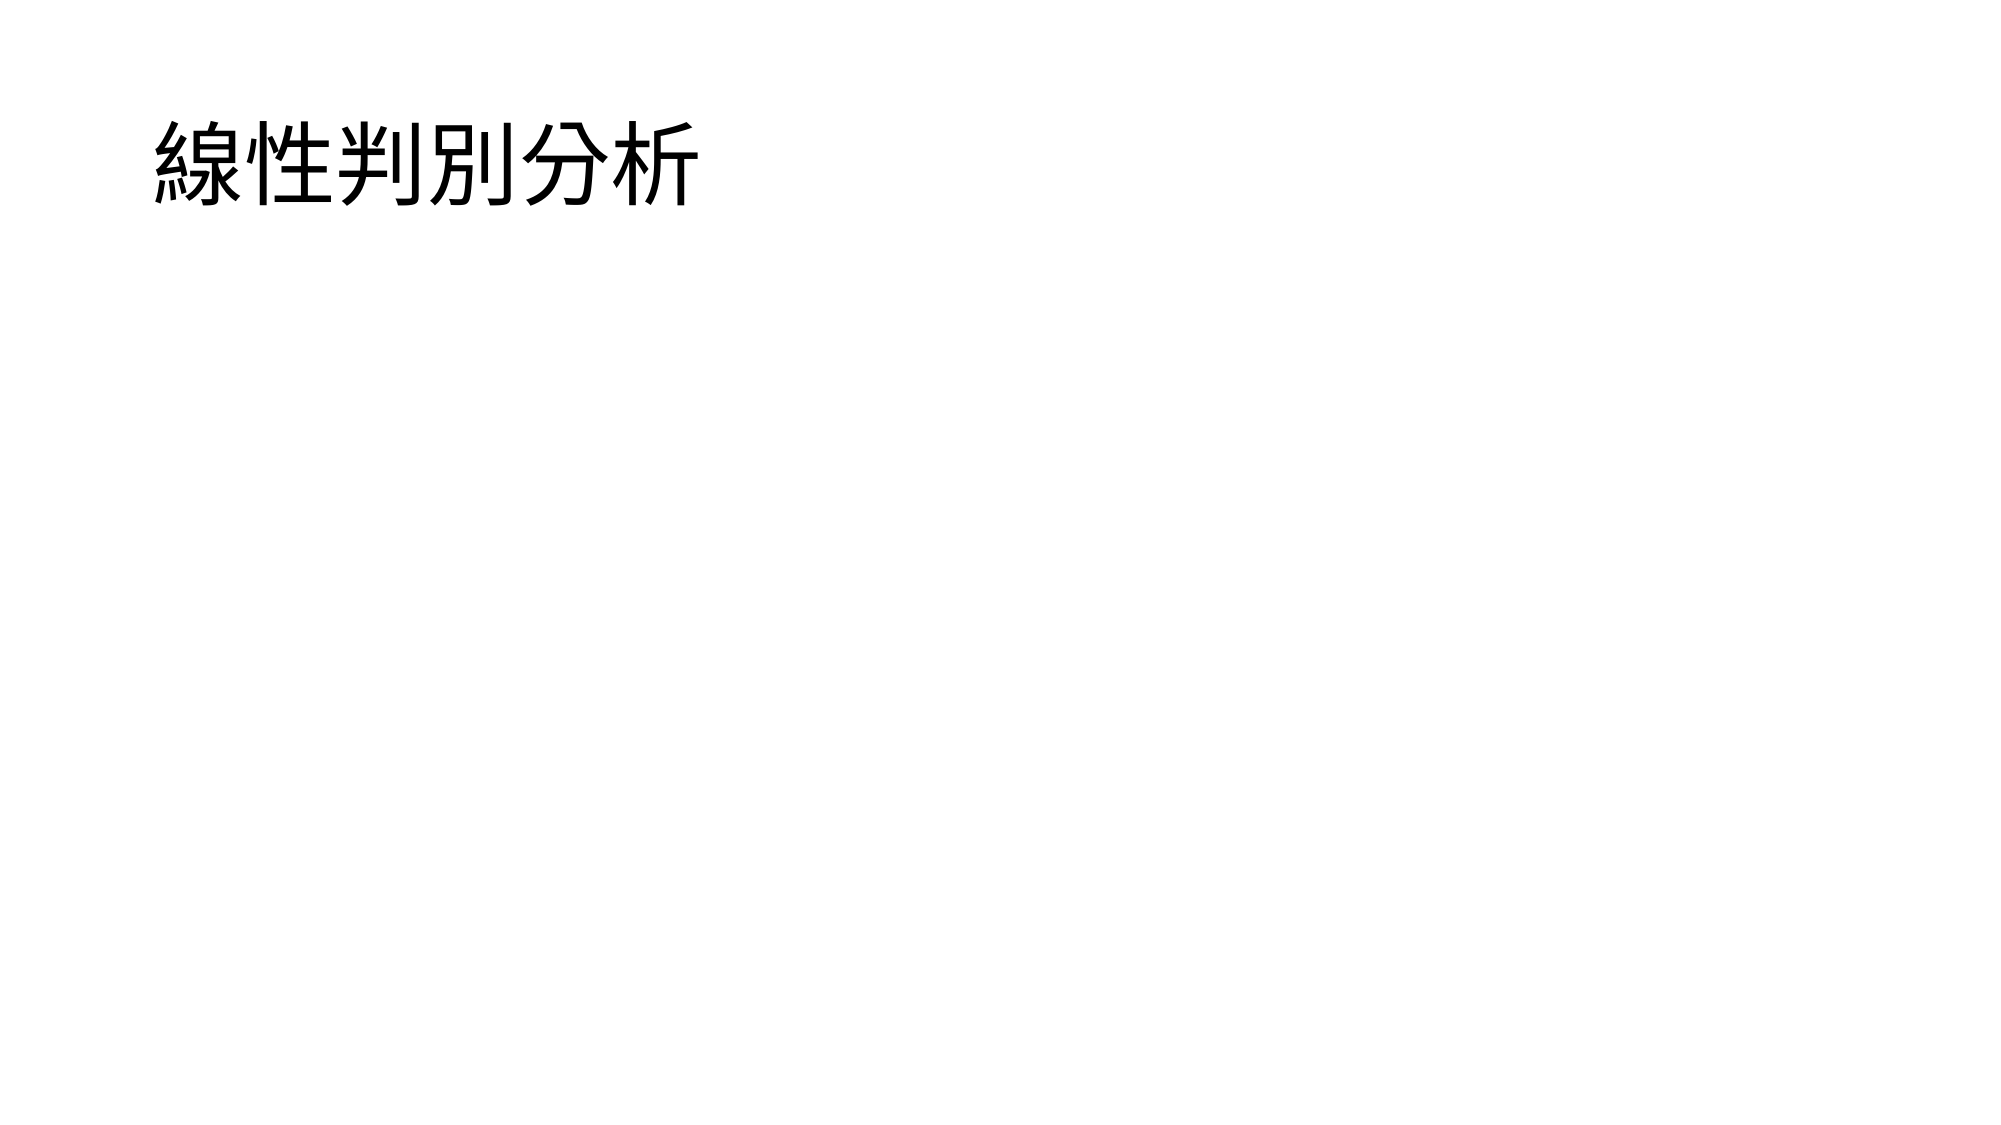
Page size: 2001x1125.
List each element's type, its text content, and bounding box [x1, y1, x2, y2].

title 線性判別分析 [137, 59, 1863, 278]
